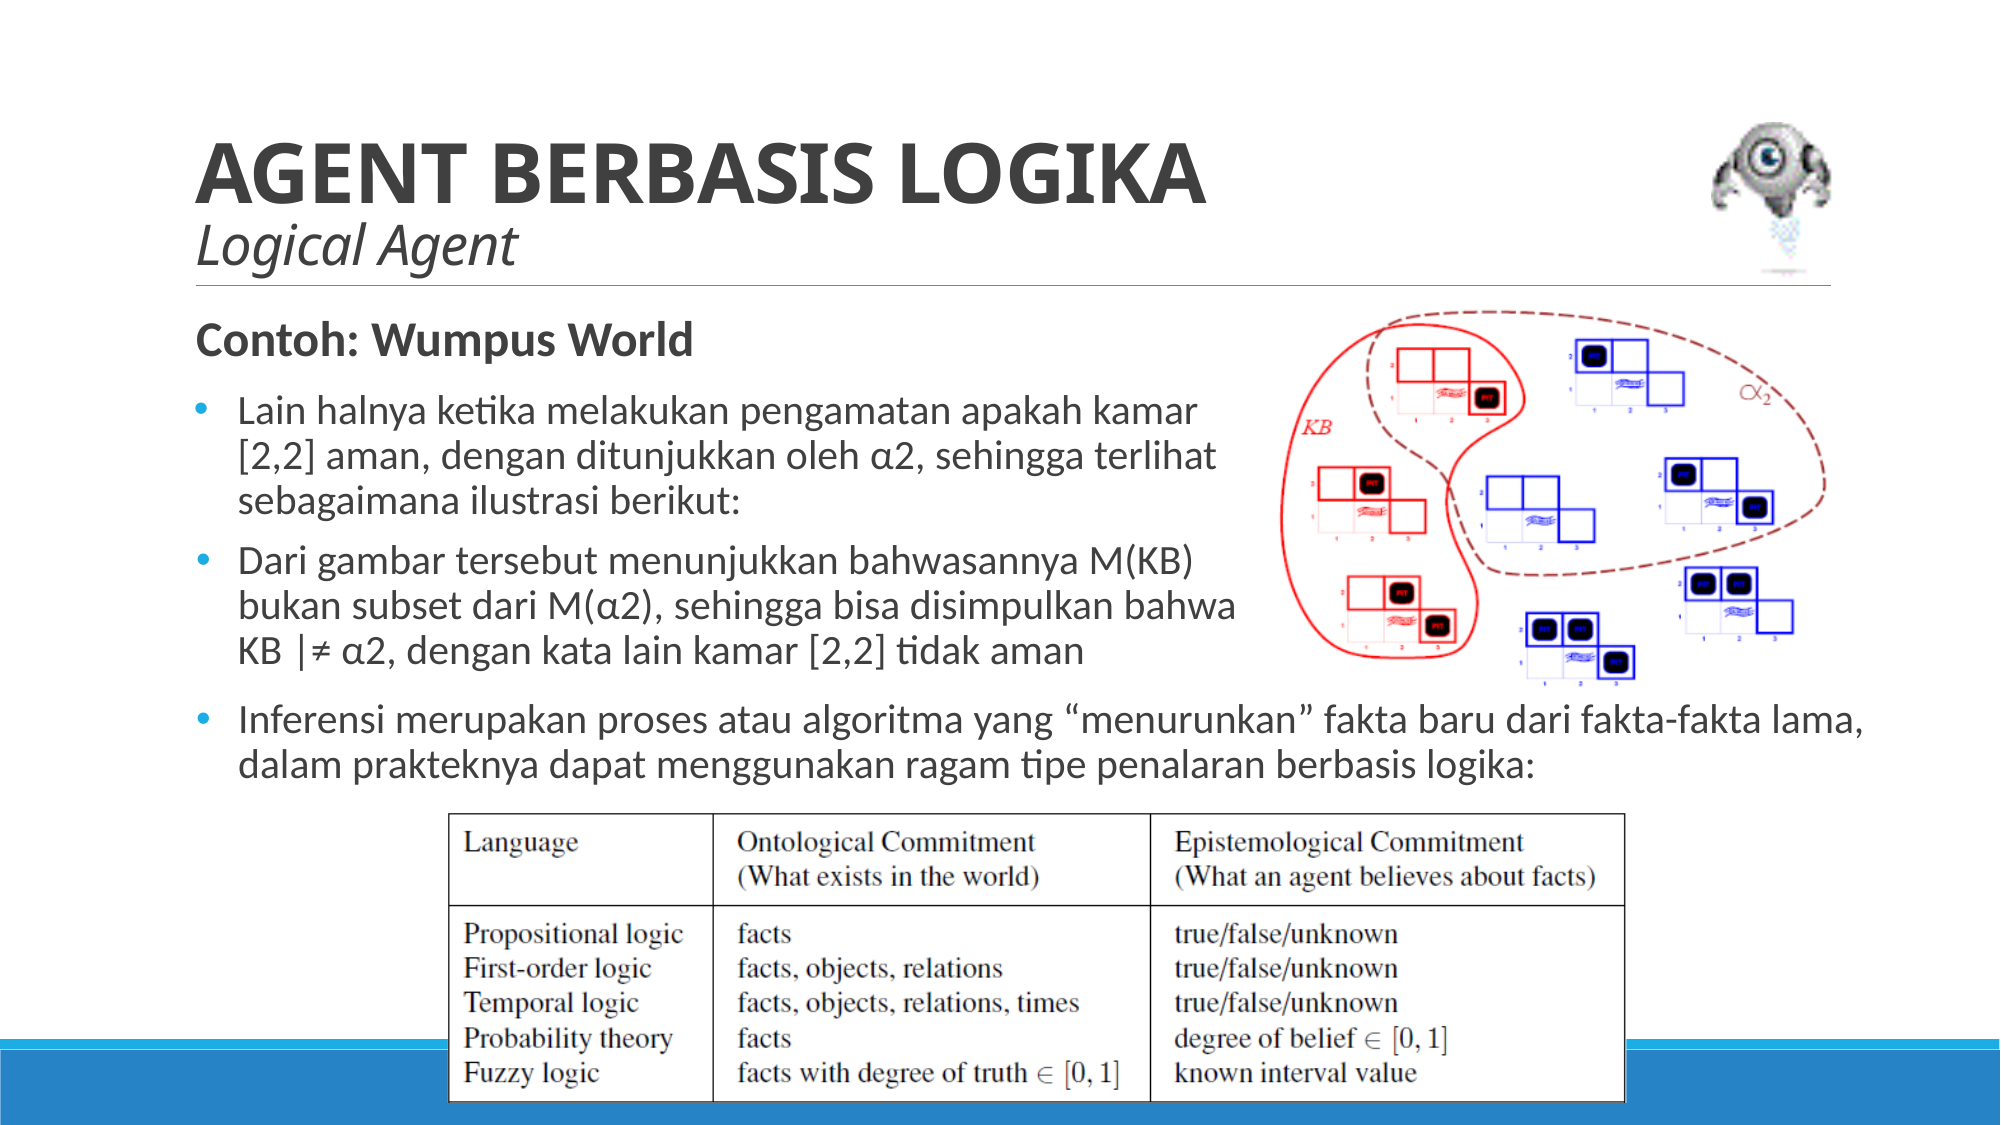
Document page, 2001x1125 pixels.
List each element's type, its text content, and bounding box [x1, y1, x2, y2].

title AGENT BERBASIS LOGIKA Logical Agent [180, 47, 1830, 285]
picture [447, 811, 1627, 1103]
text_box Contoh: Wumpus World Lain halnya ketika melakukan pengamatan apakah kamar [2,2] aman, dengan ditunjukkan oleh α2, sehingga terlihat sebagaimana ilustrasi berikut: [179, 305, 1243, 521]
text_box Dari gambar tersebut menunjukkan bahwasannya M(KB) bukan subset dari M(α2), sehingga bisa disimpulkan bahwa KB |≠ α2, dengan kata lain kamar [2,2] tidak aman [179, 531, 1243, 770]
picture [1270, 299, 1836, 696]
text_box Inferensi merupakan proses atau algoritma yang “menurunkan” fakta baru dari fakta-fakta lama, dalam prakteknya dapat menggunakan ragam tipe penalaran berbasis logika: [180, 690, 1929, 844]
picture [1711, 122, 1836, 281]
